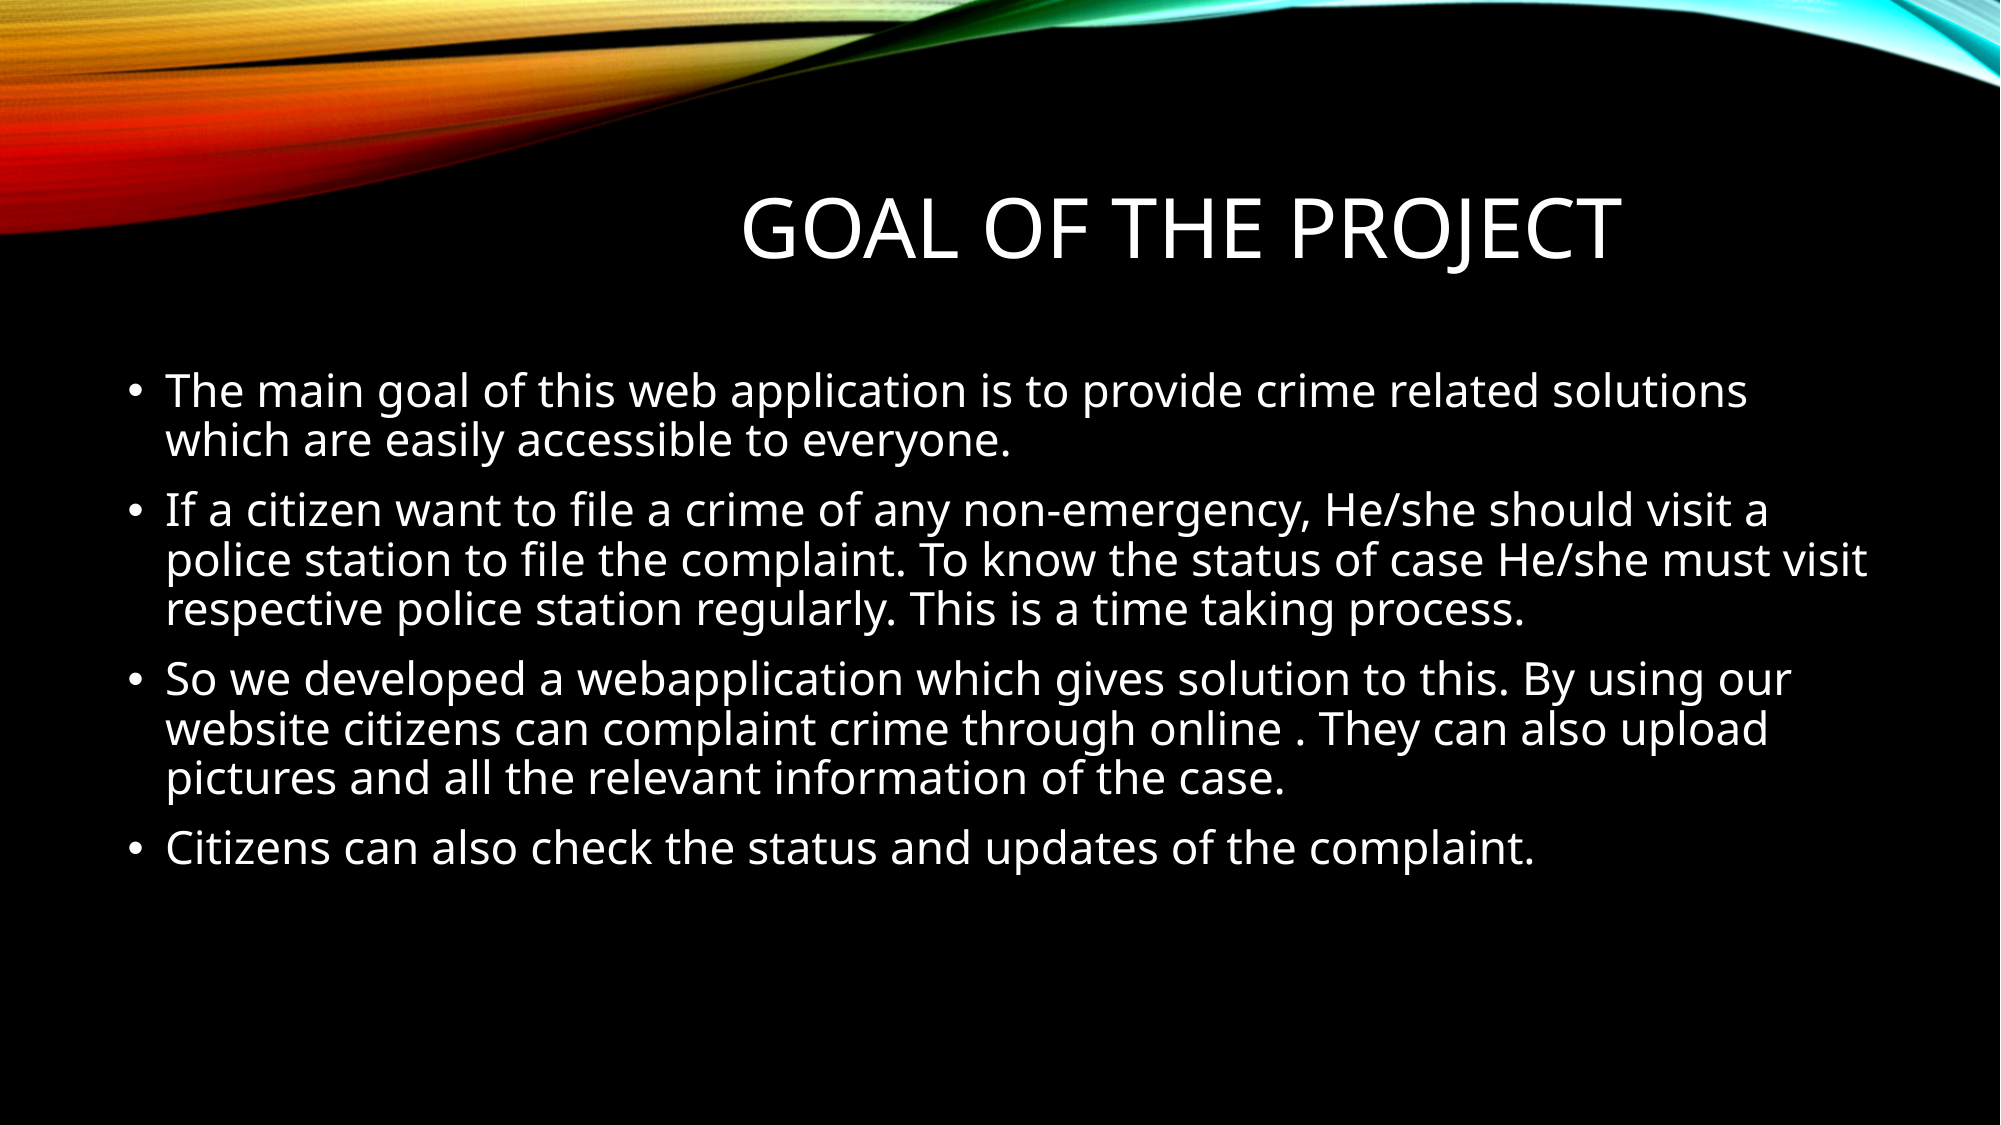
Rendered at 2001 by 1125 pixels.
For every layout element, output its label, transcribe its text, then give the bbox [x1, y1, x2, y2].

picture [0, 0, 2000, 237]
list The main goal of this web application is to provide crime related solutions which are easily accessible to everyone. If a citizen want to file a crime of any non-emergency, He/she should visit a police station to file the complaint. To know the status of case He/she must visit respective police station regularly. This is a time taking process. So we developed a webapplication which gives solution to this. By using our website citizens can complaint crime through online . They can also upload pictures and all the relevant information of the case. Citizens can also check the status and updates of the complaint. [112, 360, 1888, 1021]
title GOAL OF THE PROJECT [474, 125, 1888, 338]
